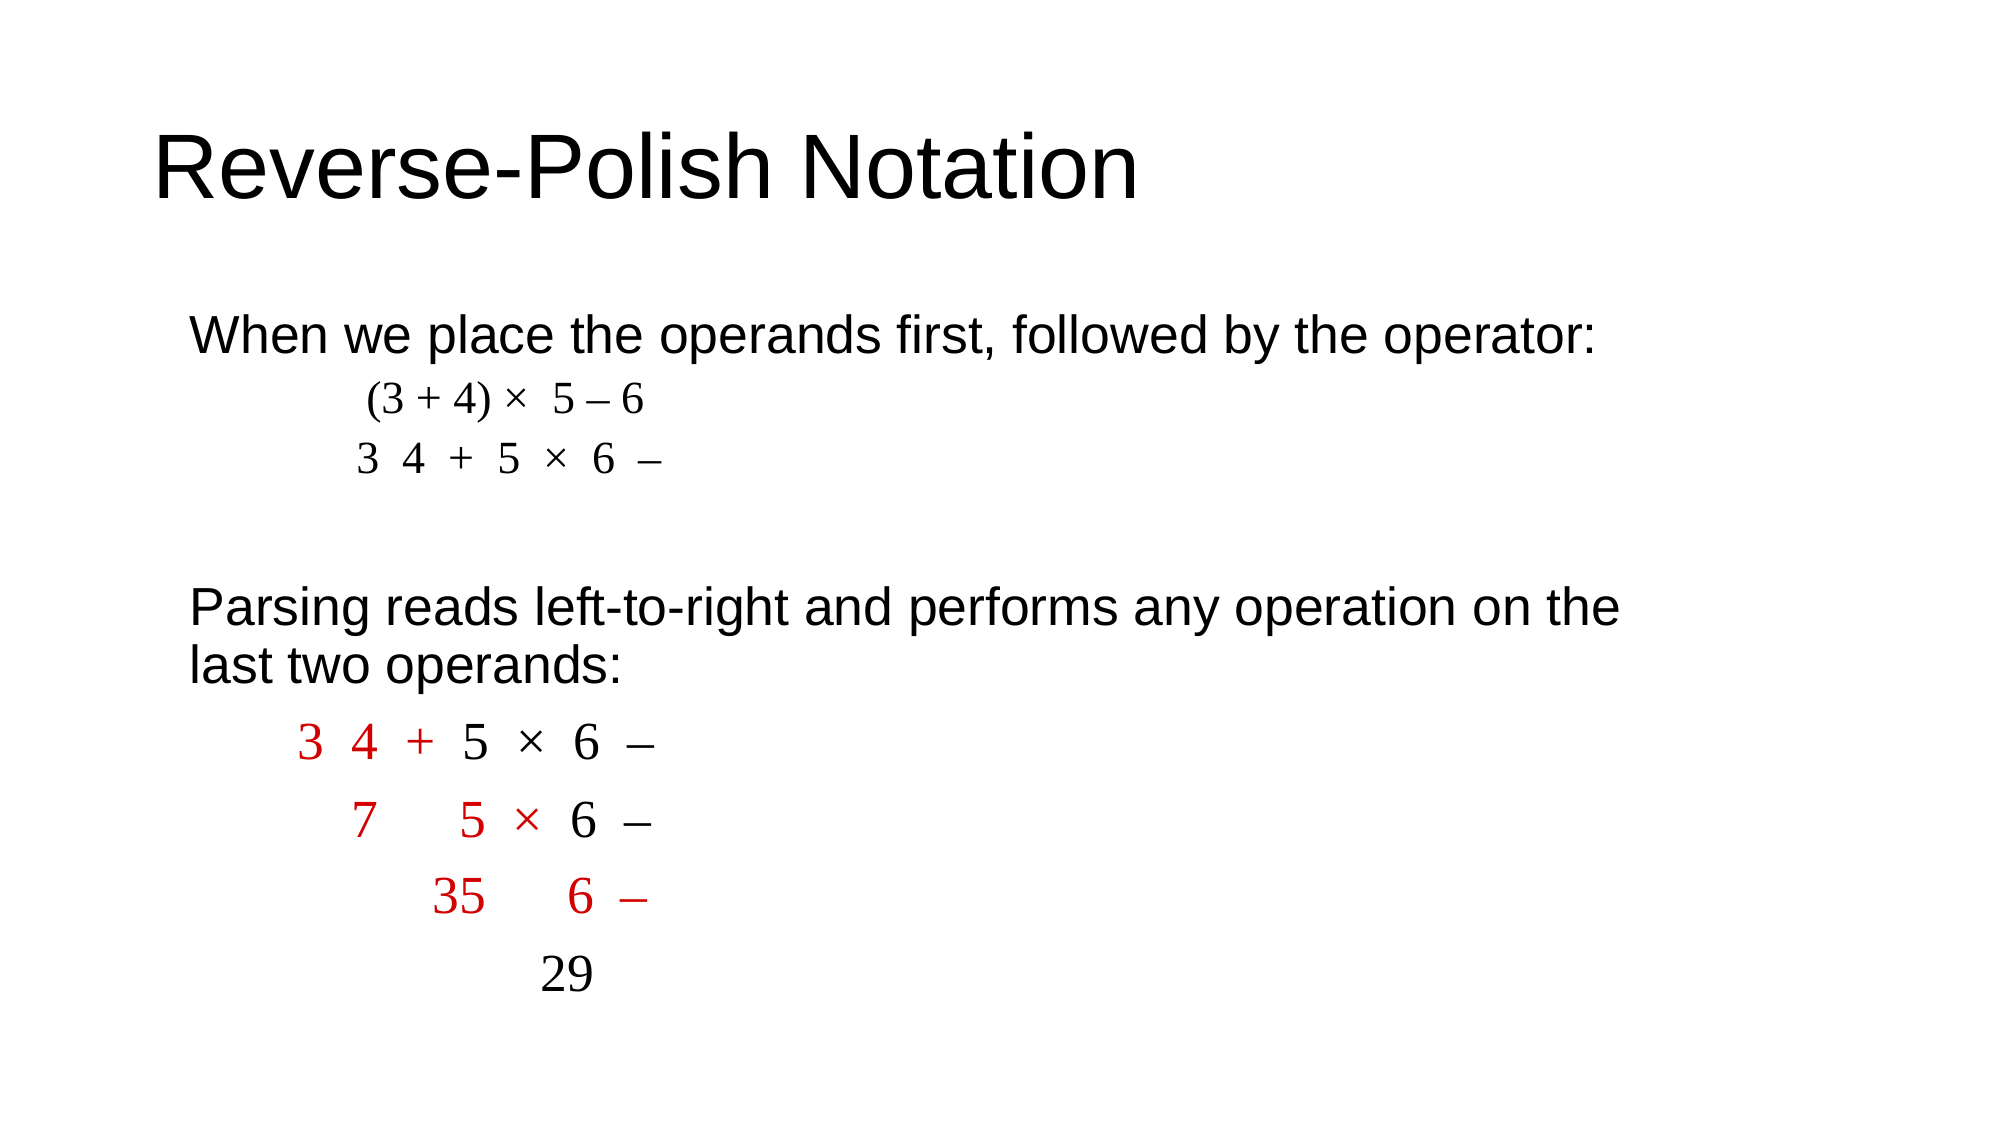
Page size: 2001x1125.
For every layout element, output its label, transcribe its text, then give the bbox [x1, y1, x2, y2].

list When we place the operands first, followed by the operator: (3 + 4) × 5 – 6 3 4 + 5 × 6 – Parsing reads left-to-right and performs any operation on the last two operands: 3 4 + 5 × 6 – 7 5 × 6 – 35 6 – 29 [137, 299, 1863, 1014]
title Reverse-Polish Notation [137, 59, 1863, 278]
